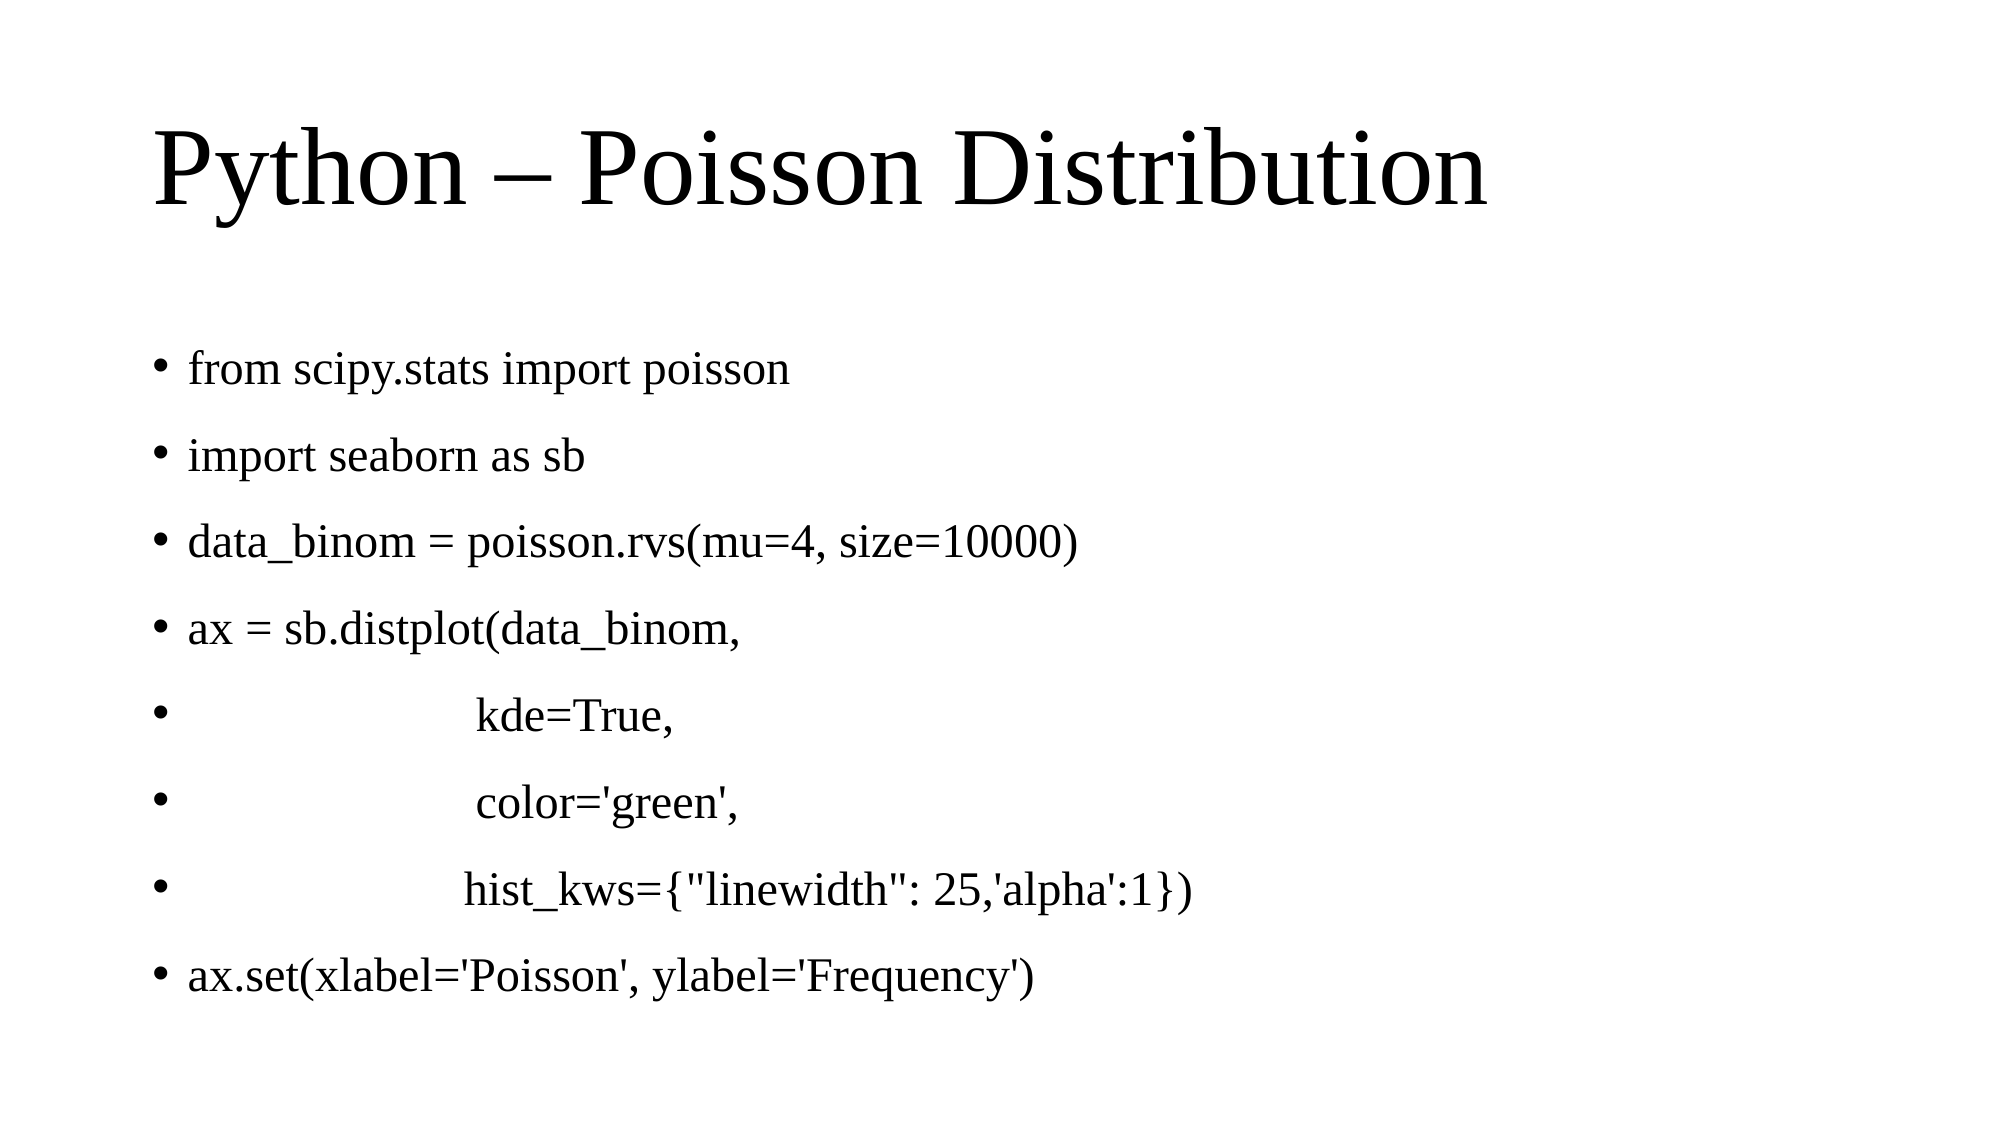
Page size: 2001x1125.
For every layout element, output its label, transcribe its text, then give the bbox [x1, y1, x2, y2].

list from scipy.stats import poisson import seaborn as sb data_binom = poisson.rvs(mu=4, size=10000) ax = sb.distplot(data_binom, kde=True, color='green', hist_kws={"linewidth": 25,'alpha':1}) ax.set(xlabel='Poisson', ylabel='Frequency') [137, 299, 1863, 1014]
title Python – Poisson Distribution [137, 59, 1863, 278]
